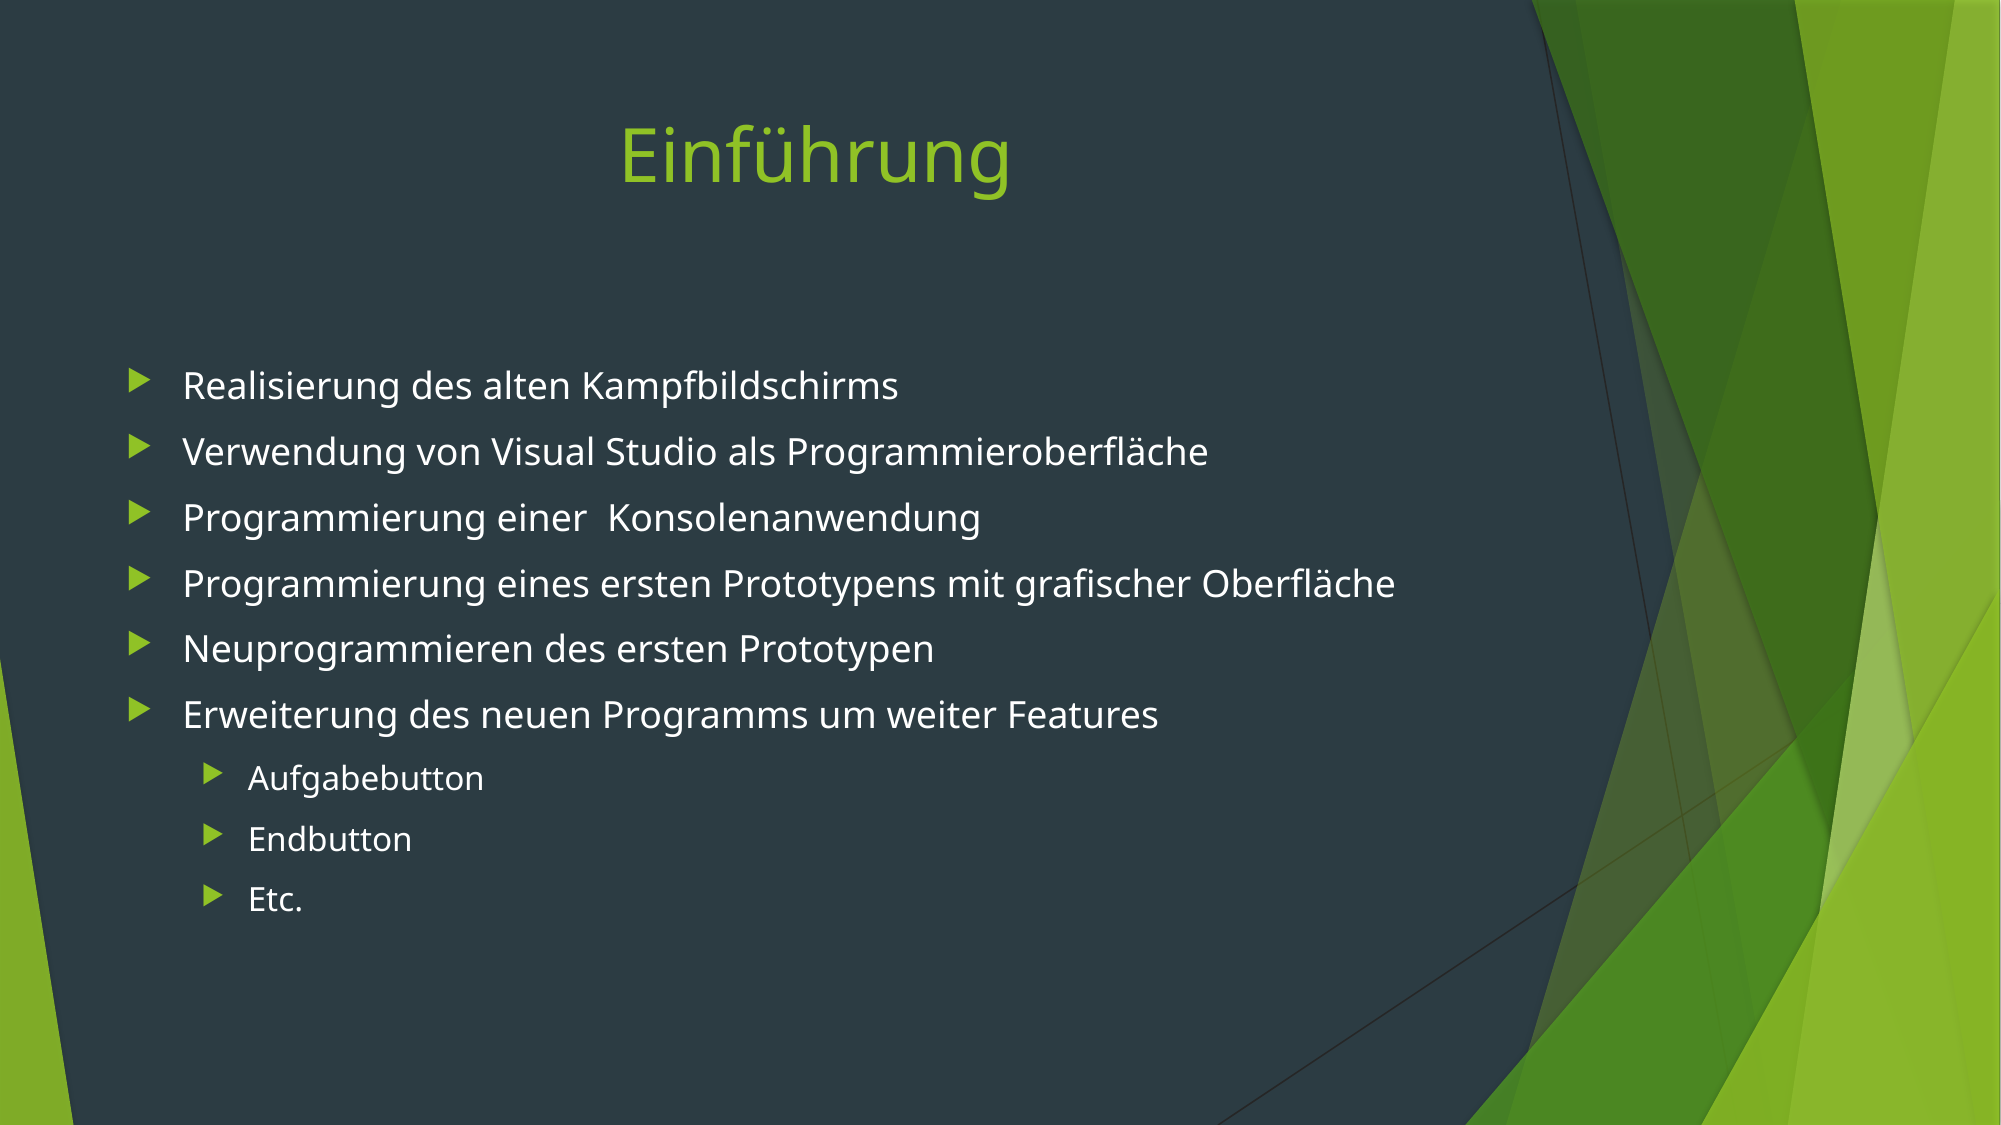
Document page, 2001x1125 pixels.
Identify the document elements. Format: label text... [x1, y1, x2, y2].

title Einführung [111, 99, 1522, 317]
list Realisierung des alten Kampfbildschirms Verwendung von Visual Studio als Programmieroberfläche Programmierung einer Konsolenanwendung Programmierung eines ersten Prototypens mit grafischer Oberfläche Neuprogrammieren des ersten Prototypen Erweiterung des neuen Programms um weiter Features Aufgabebutton Endbutton Etc. [111, 354, 1522, 992]
